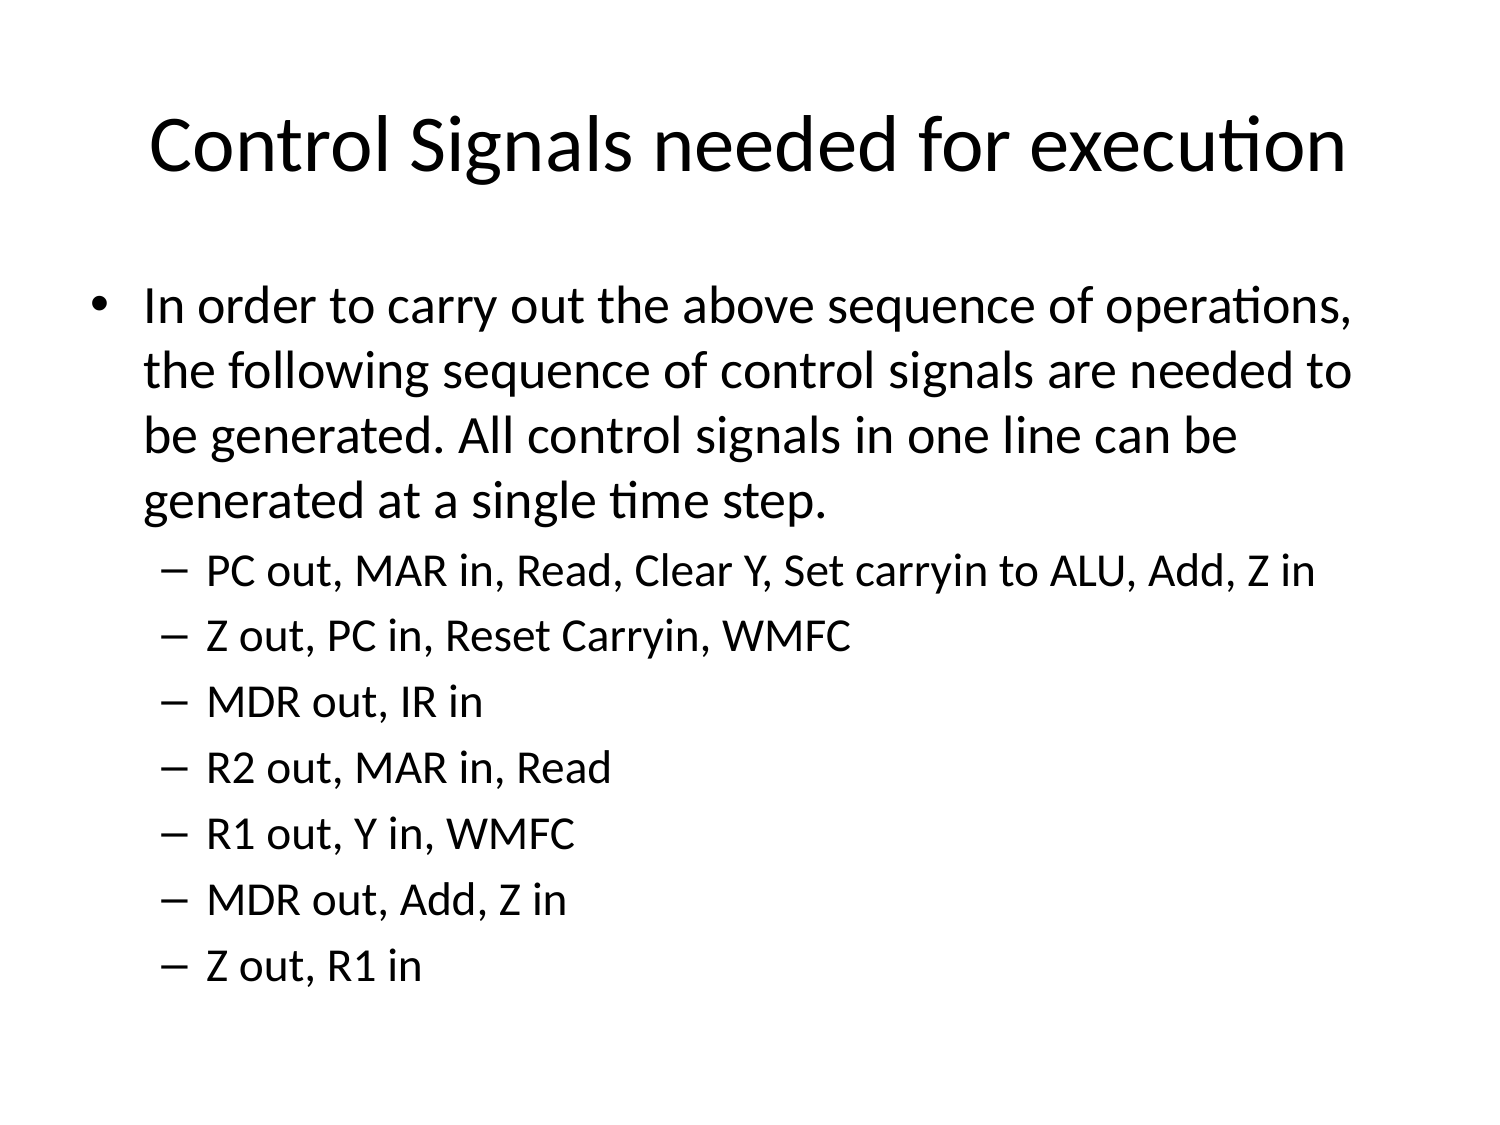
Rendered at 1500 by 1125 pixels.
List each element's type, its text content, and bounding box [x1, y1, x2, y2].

title Control Signals needed for execution [75, 45, 1425, 233]
list In order to carry out the above sequence of operations, the following sequence of control signals are needed to be generated. All con­trol signals in one line can be generated at a single time step. PC out, MAR in, Read, Clear Y, Set carry­in to ALU, Add, Z in Z out, PC in, Reset Carryin, WMFC MDR out, IR in R2 out, MAR in, Read R1 out, Y in, WMFC MDR out, Add, Z in Z out, R1 in [75, 262, 1425, 1005]
